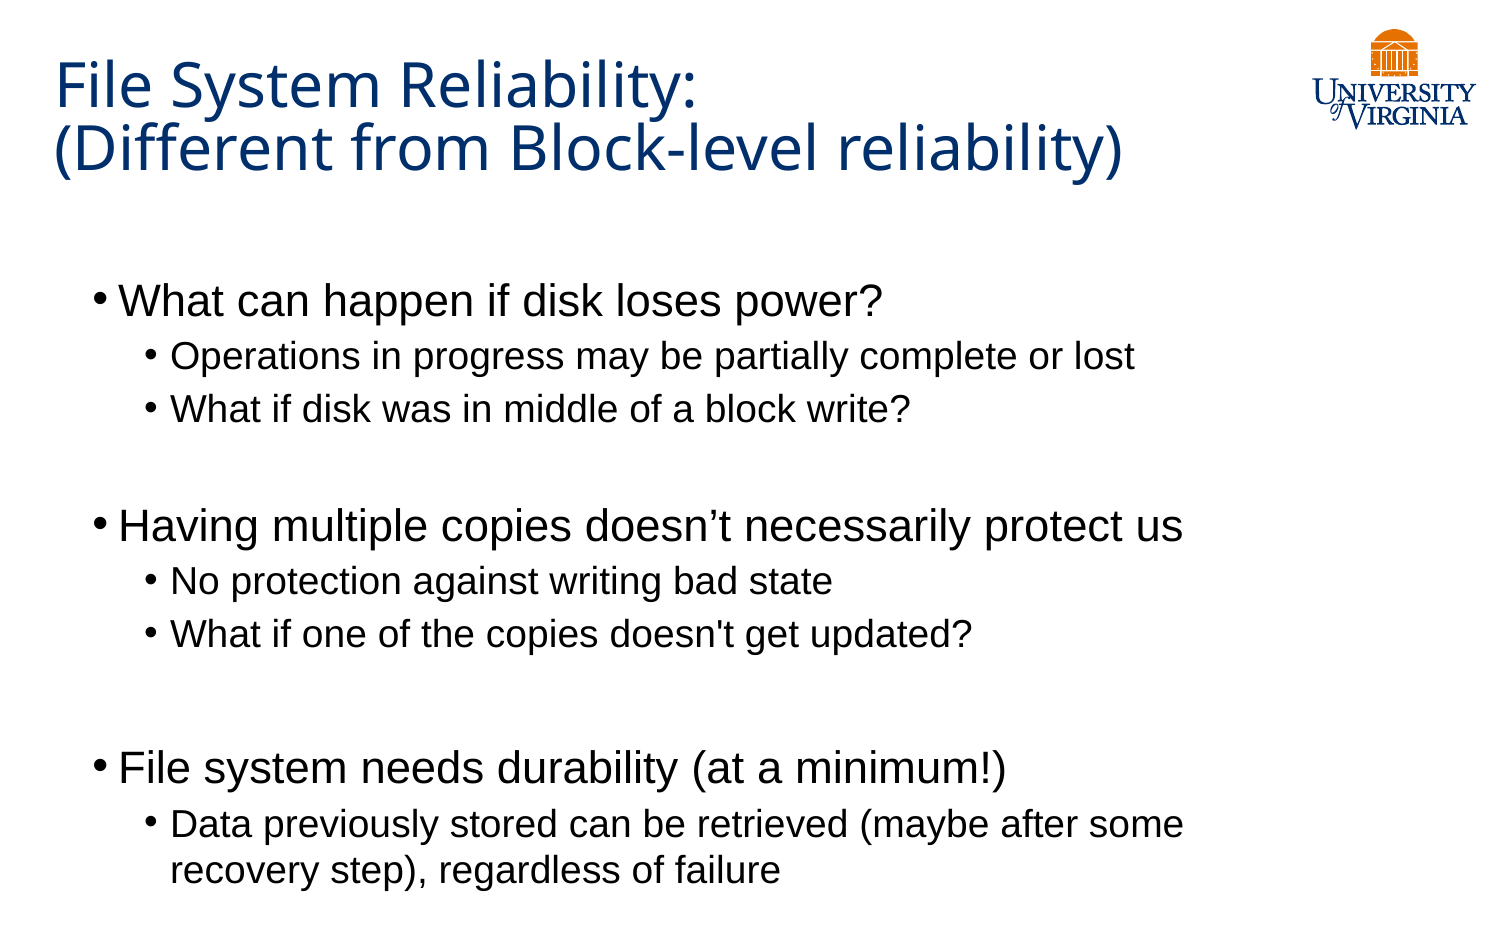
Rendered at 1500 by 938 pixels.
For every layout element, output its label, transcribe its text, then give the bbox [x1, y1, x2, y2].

title File System Reliability: (Different from Block-level reliability) [39, 16, 1178, 224]
list What can happen if disk loses power? Operations in progress may be partially complete or lost What if disk was in middle of a block write? Having multiple copies doesn’t necessarily protect us No protection against writing bad state What if one of the copies doesn't get updated? File system needs durability (at a minimum!) Data previously stored can be retrieved (maybe after some recovery step), regardless of failure [77, 263, 1344, 902]
